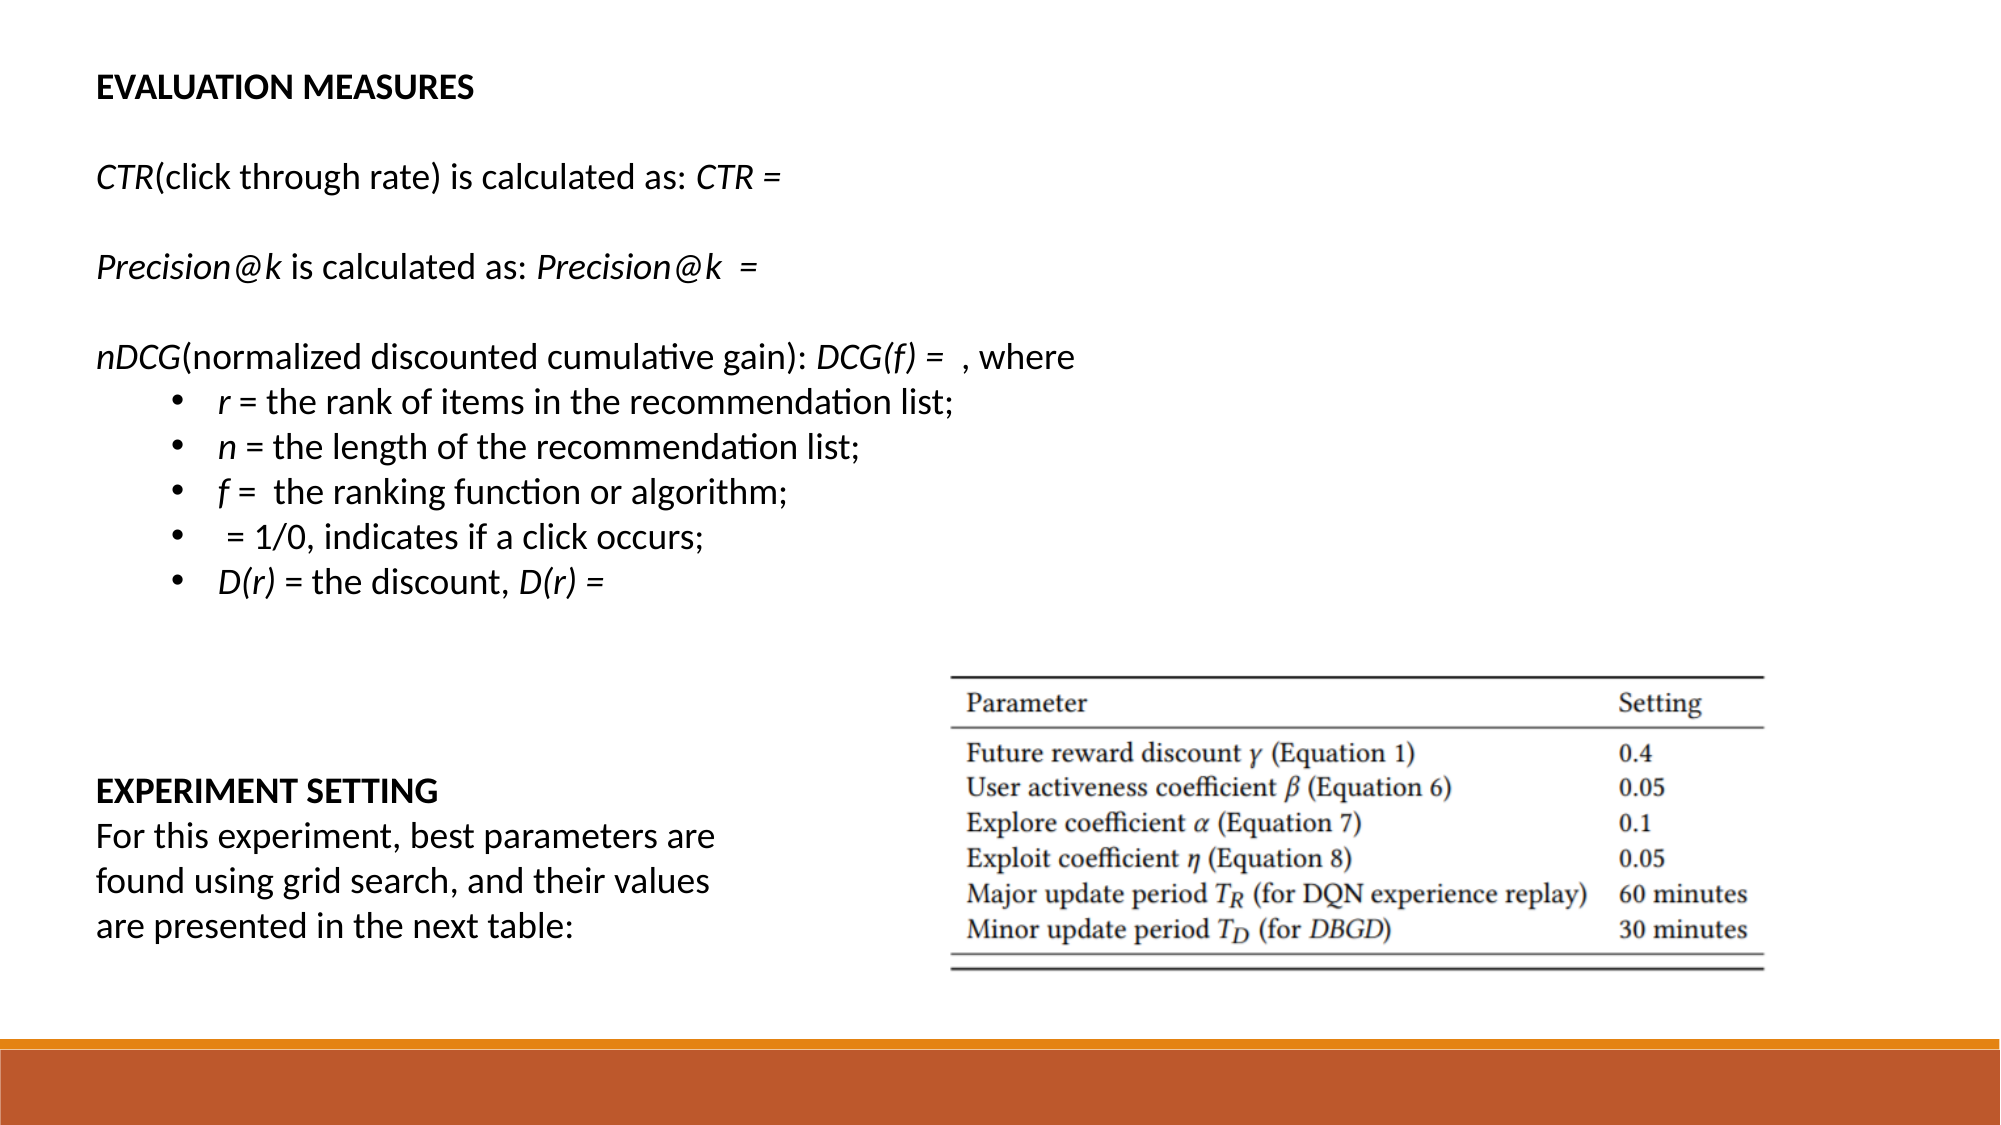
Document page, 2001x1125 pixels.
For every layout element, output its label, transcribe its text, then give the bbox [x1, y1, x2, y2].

picture [939, 663, 1775, 980]
text_box EXPERIMENT SETTING For this experiment, best parameters are found using grid search, and their values are presented in the next table: [81, 758, 766, 1044]
